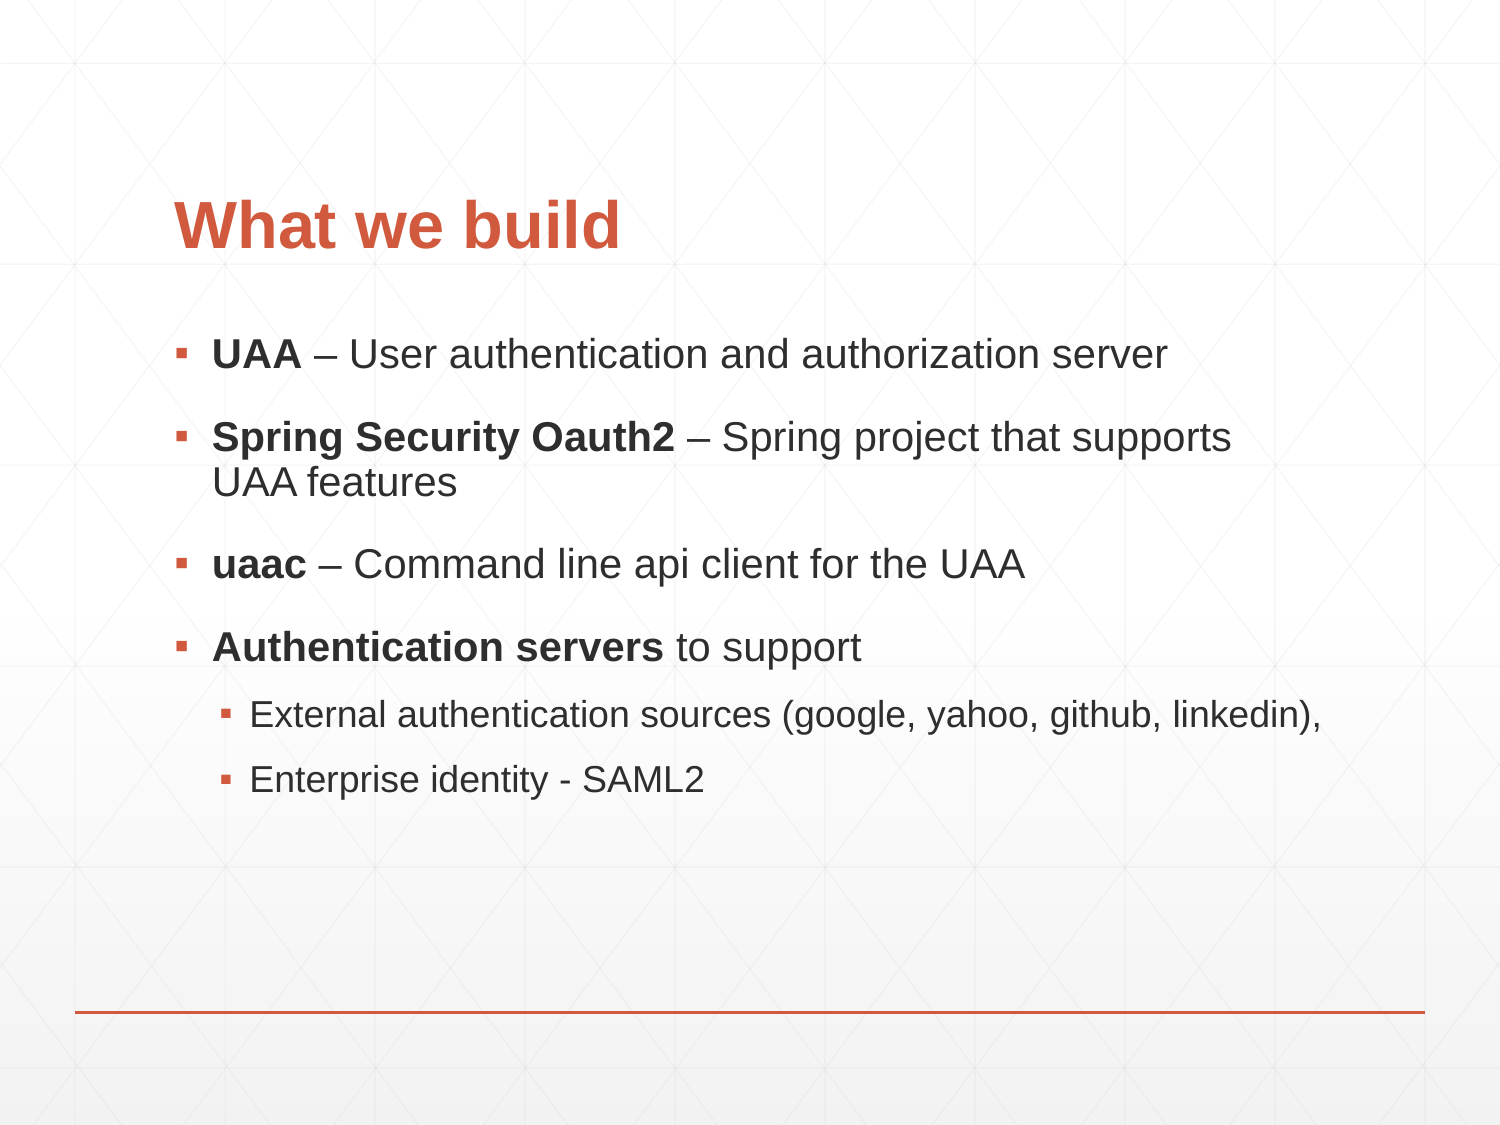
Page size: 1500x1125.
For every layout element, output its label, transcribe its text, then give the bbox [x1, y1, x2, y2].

title What we build [159, 82, 1341, 271]
list UAA – User authentication and authorization server Spring Security Oauth2 – Spring project that supports UAA features uaac – Command line api client for the UAA Authentication servers to support External authentication sources (google, yahoo, github, linkedin), Enterprise identity - SAML2 [159, 324, 1341, 950]
